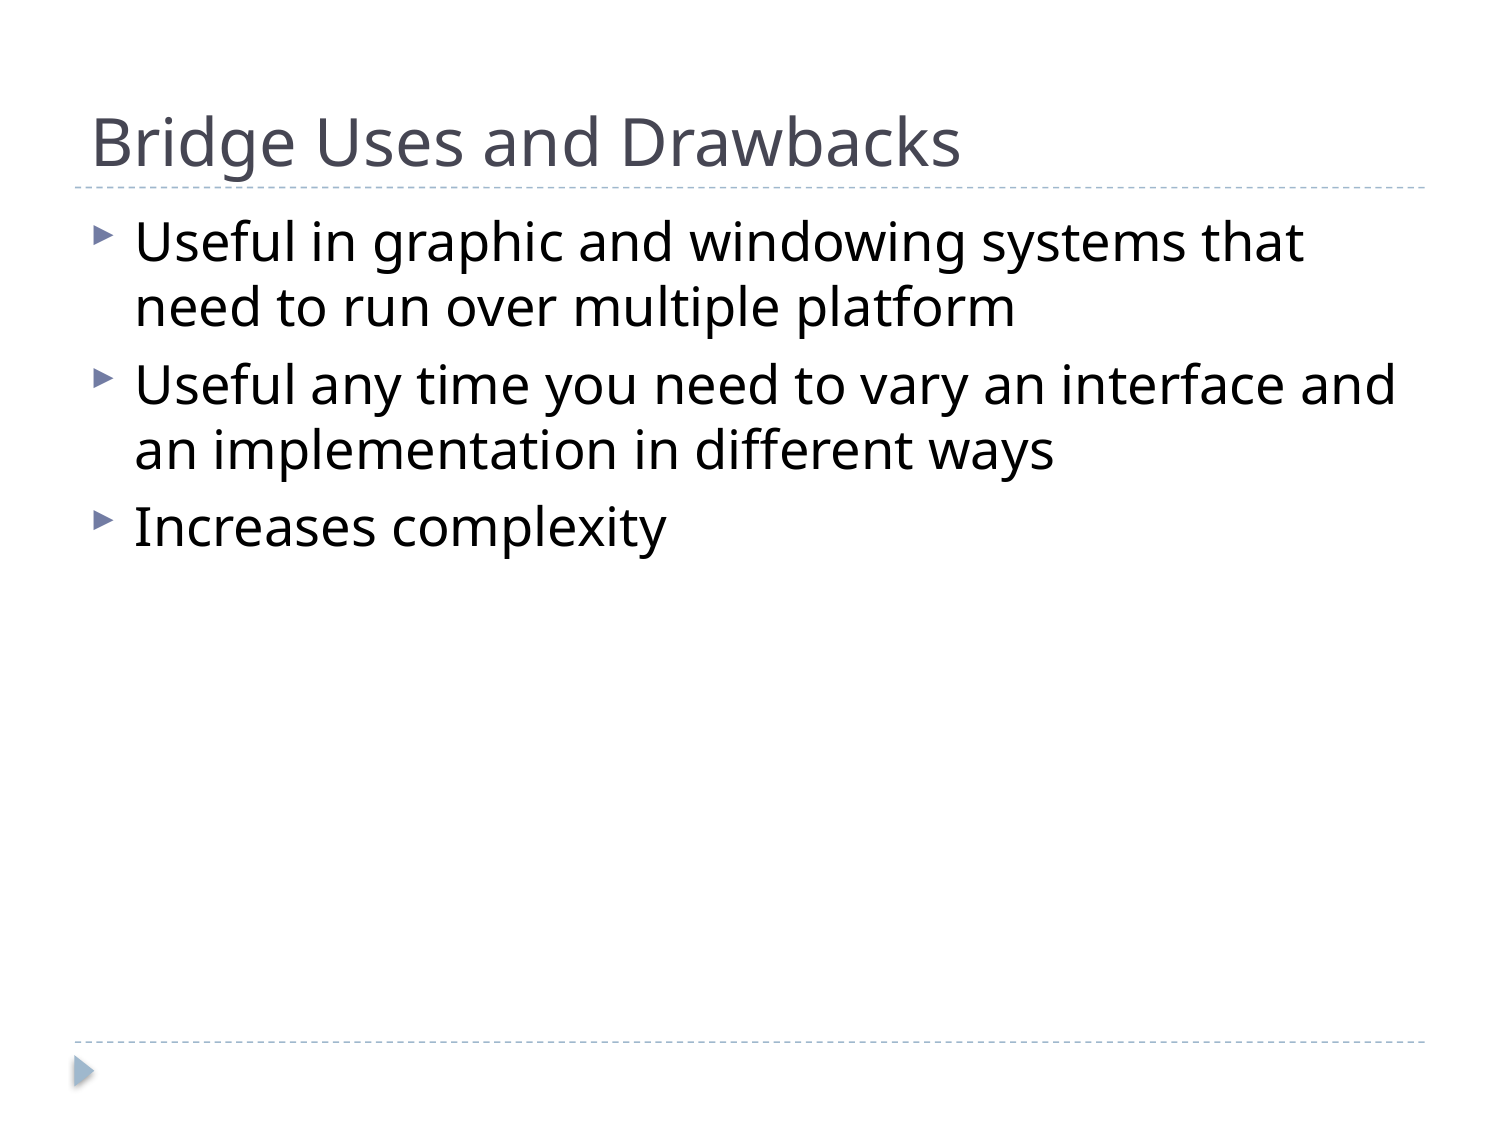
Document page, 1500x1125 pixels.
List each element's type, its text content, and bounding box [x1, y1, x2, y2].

list Useful in graphic and windowing systems that need to run over multiple platform Useful any time you need to vary an interface and an implementation in different ways Increases complexity [74, 199, 1426, 1011]
title Bridge Uses and Drawbacks [74, 24, 1426, 188]
